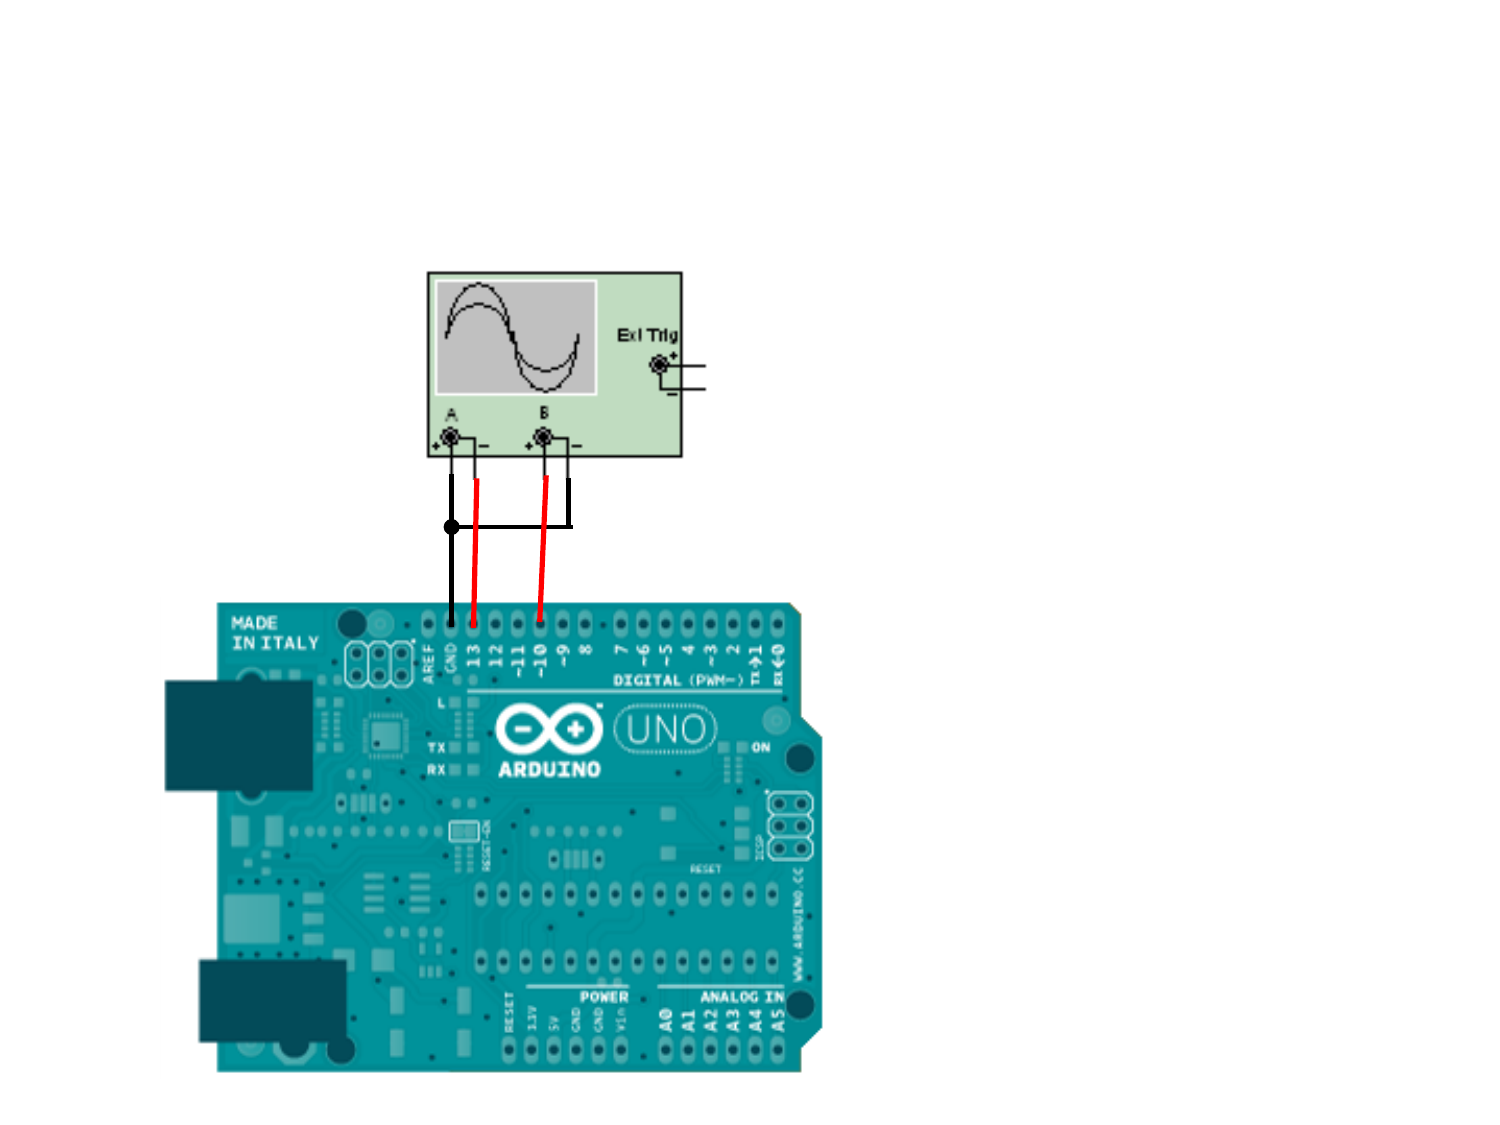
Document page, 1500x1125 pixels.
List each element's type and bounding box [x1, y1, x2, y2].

text_box [159, 266, 831, 1080]
